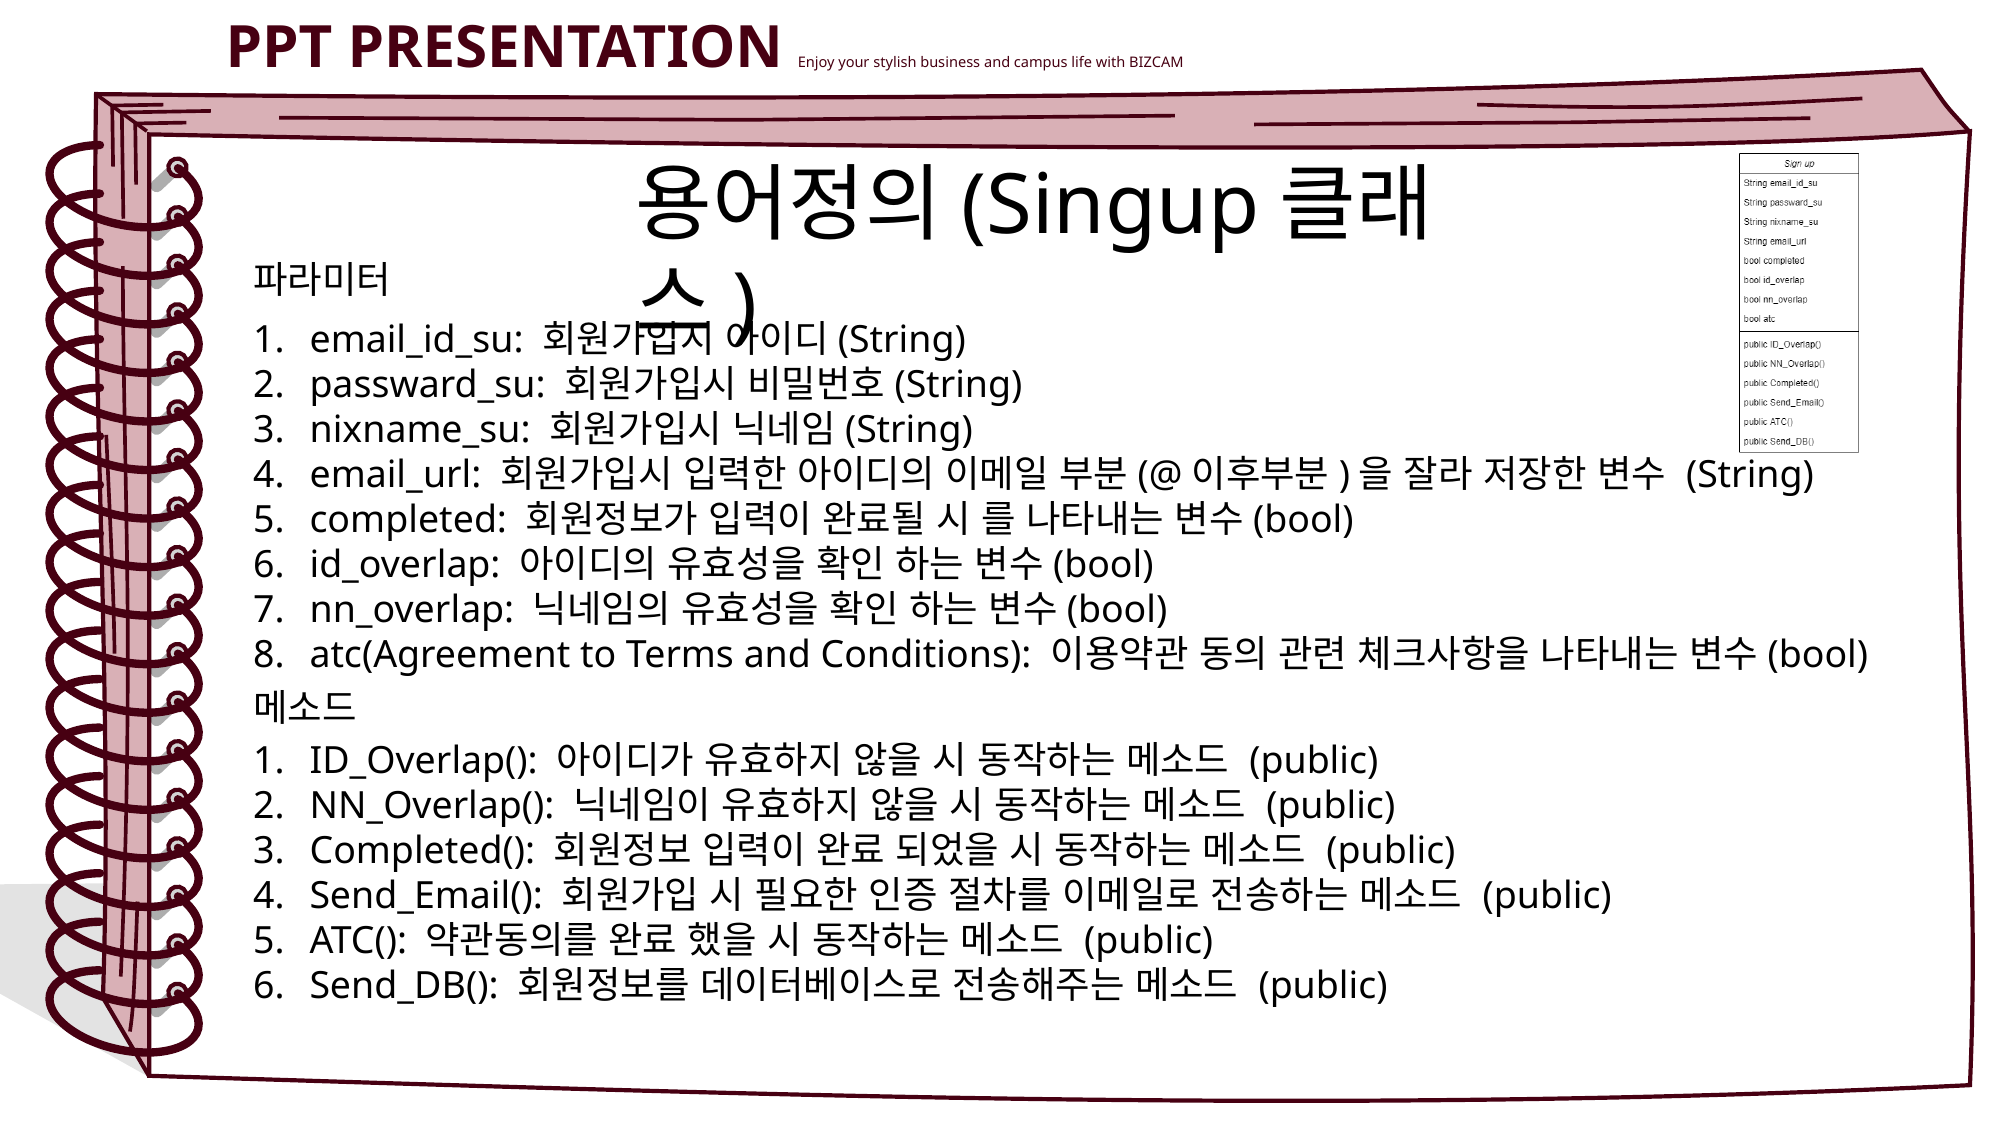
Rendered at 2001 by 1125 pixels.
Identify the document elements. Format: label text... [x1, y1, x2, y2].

picture [1739, 153, 1859, 453]
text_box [0, 69, 1973, 1101]
text_box PPT PRESENTATION Enjoy your stylish business and campus life with BIZCAM [210, 1, 1271, 69]
